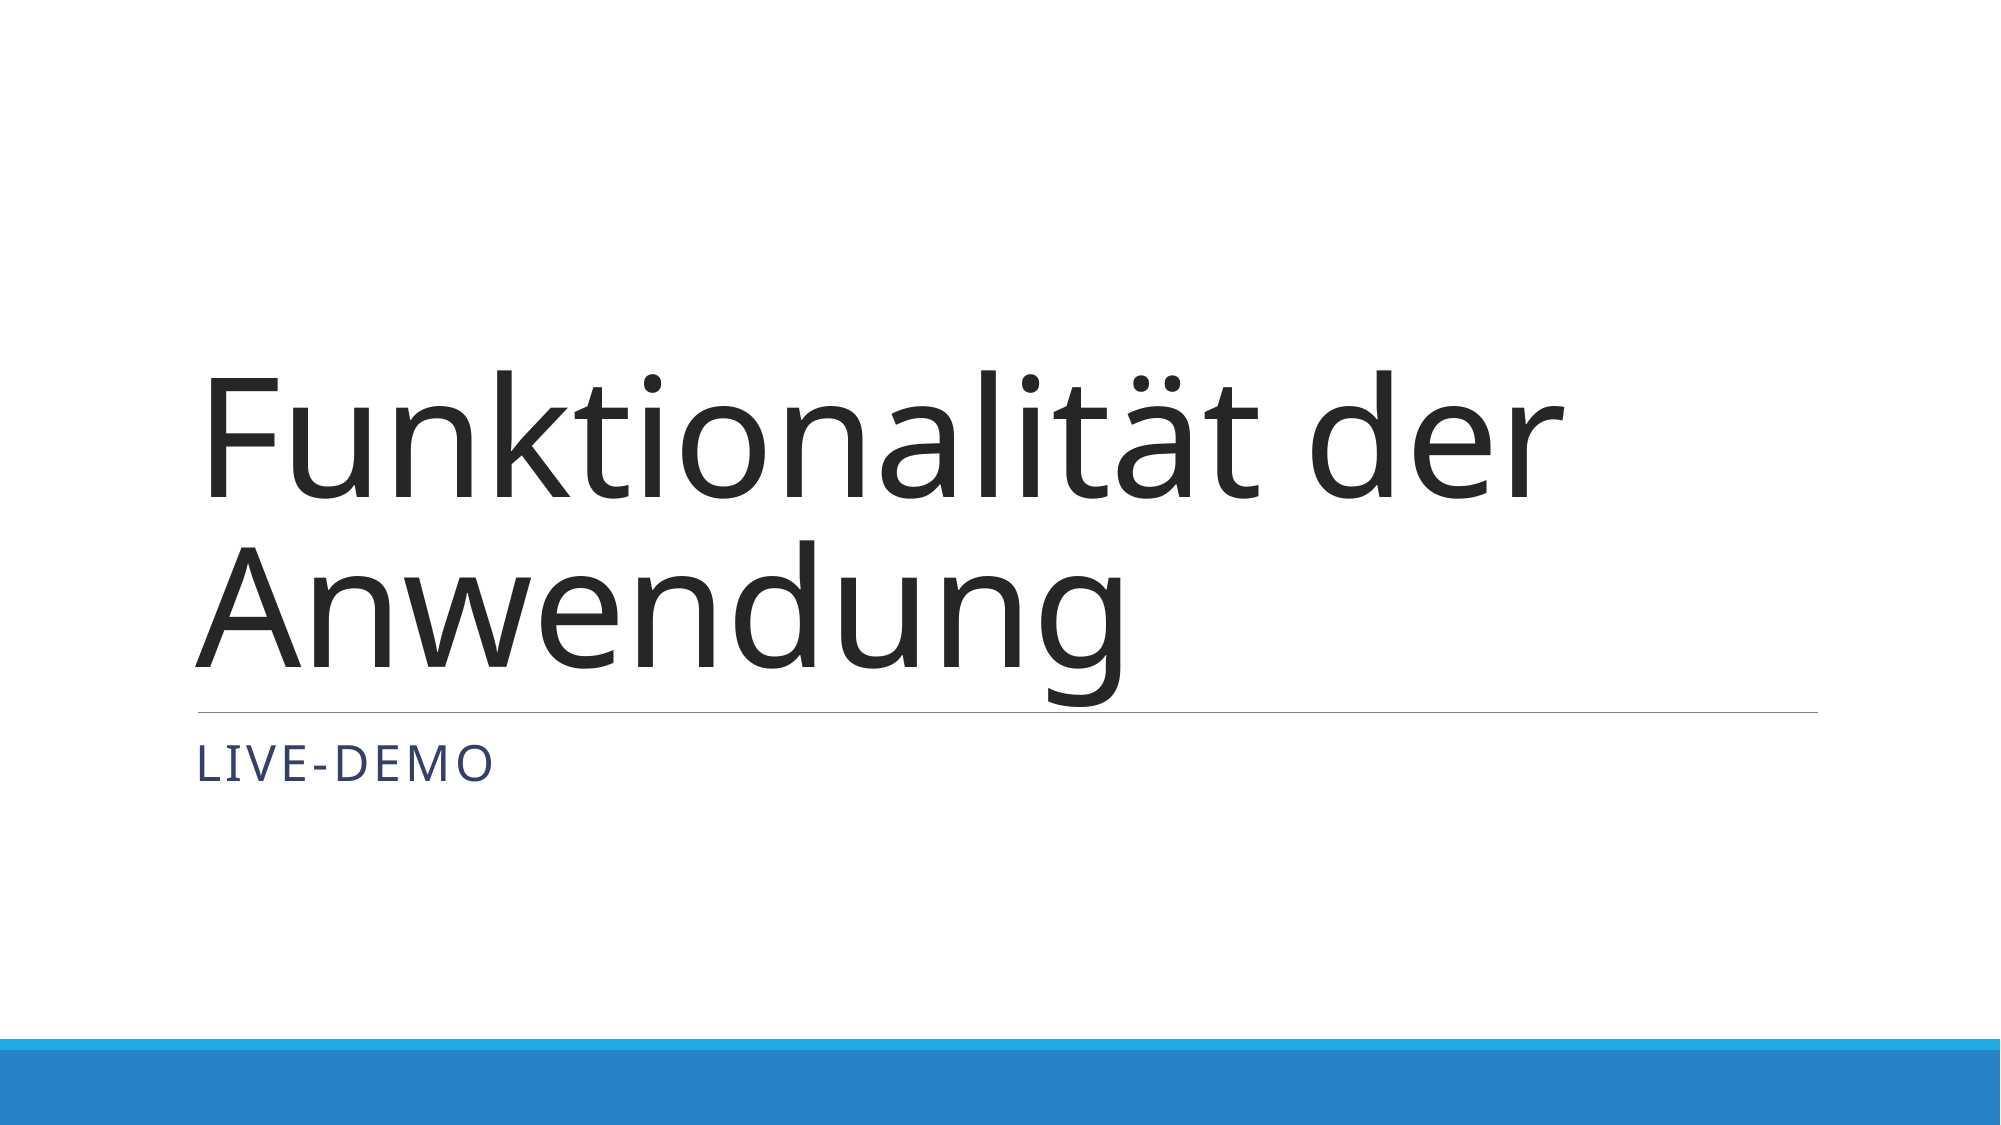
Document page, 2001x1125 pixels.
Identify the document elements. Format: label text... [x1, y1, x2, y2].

subtitle Live-Demo [180, 730, 1831, 919]
title Funktionalität der Anwendung [180, 124, 1830, 710]
